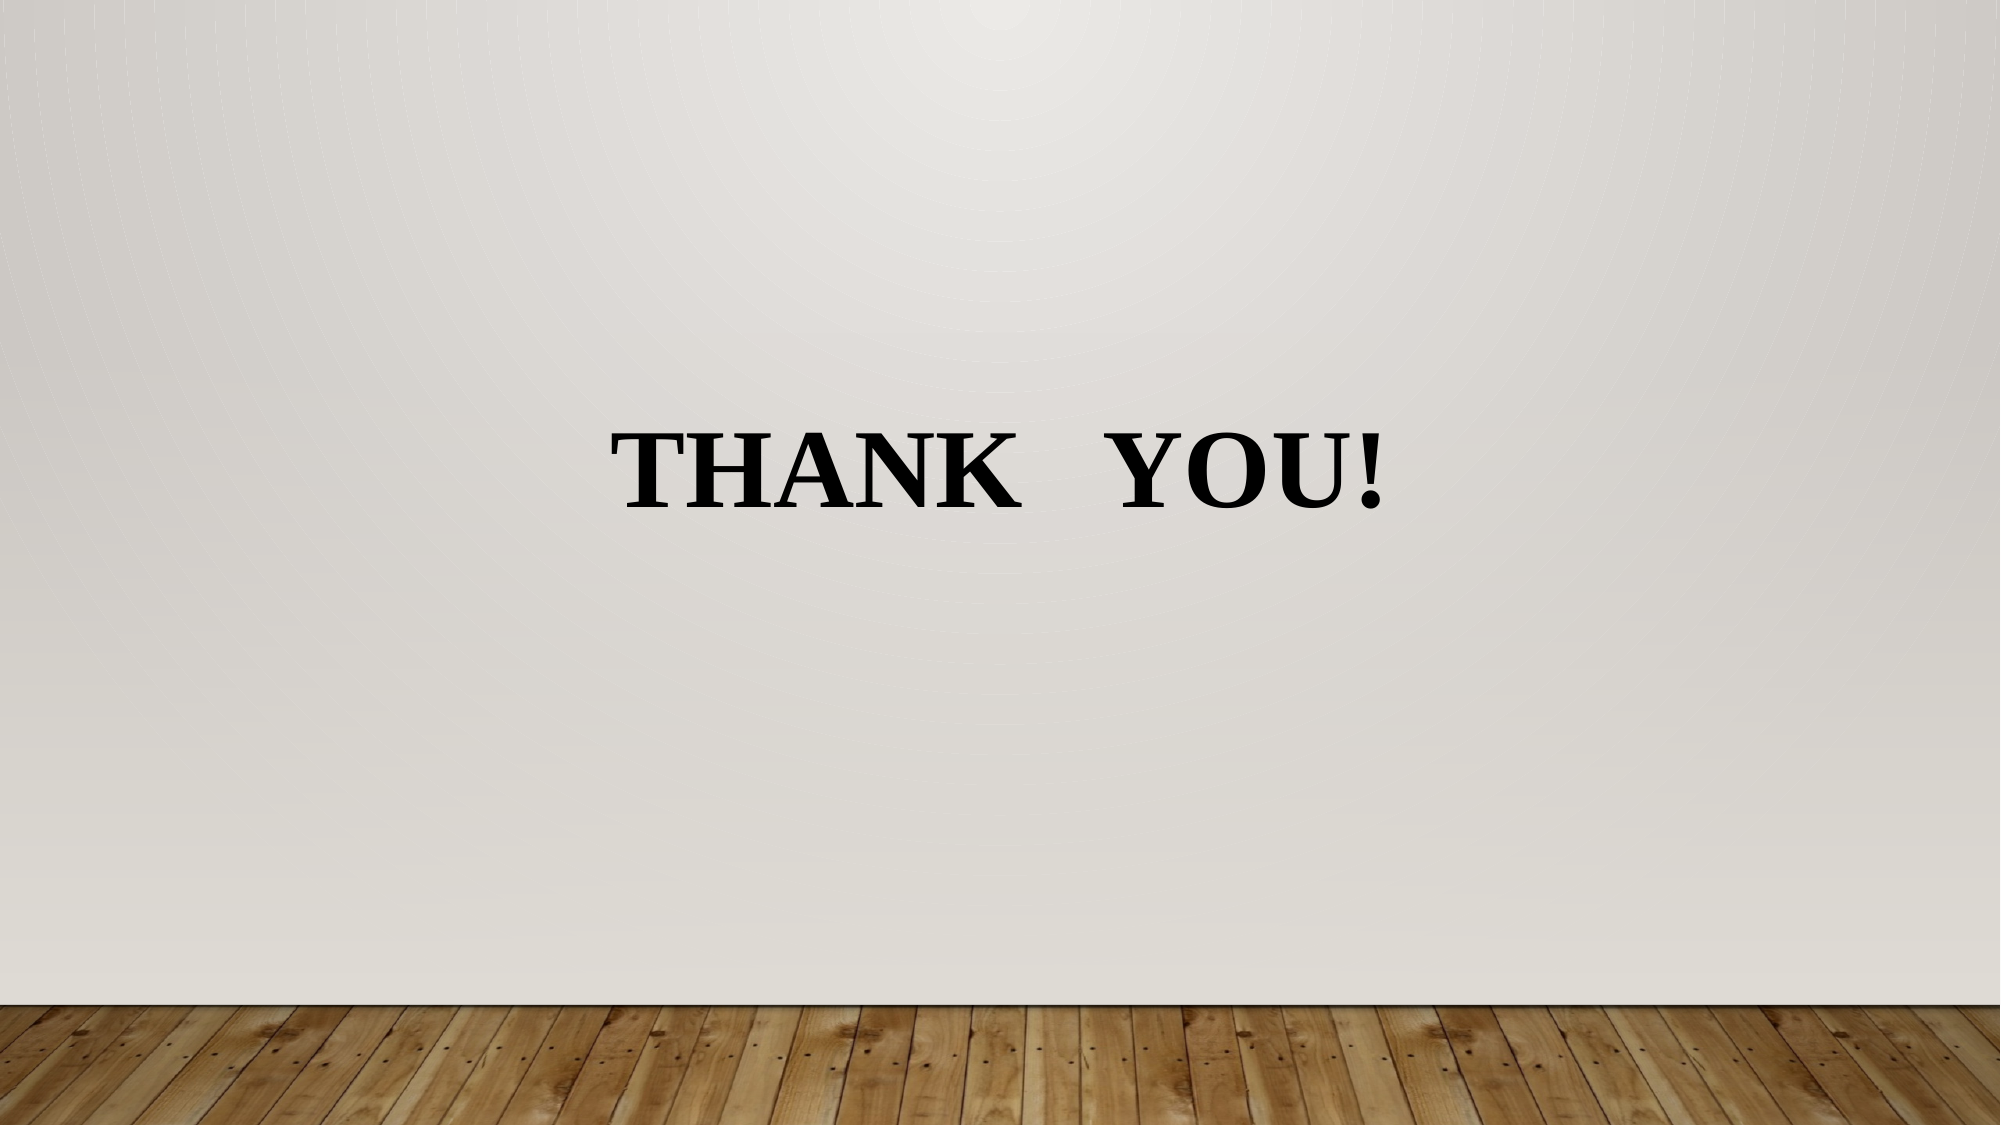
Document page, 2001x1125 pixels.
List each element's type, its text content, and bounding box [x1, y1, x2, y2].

picture [0, 1005, 2000, 1125]
text_box THANK YOU! [499, 450, 1501, 537]
